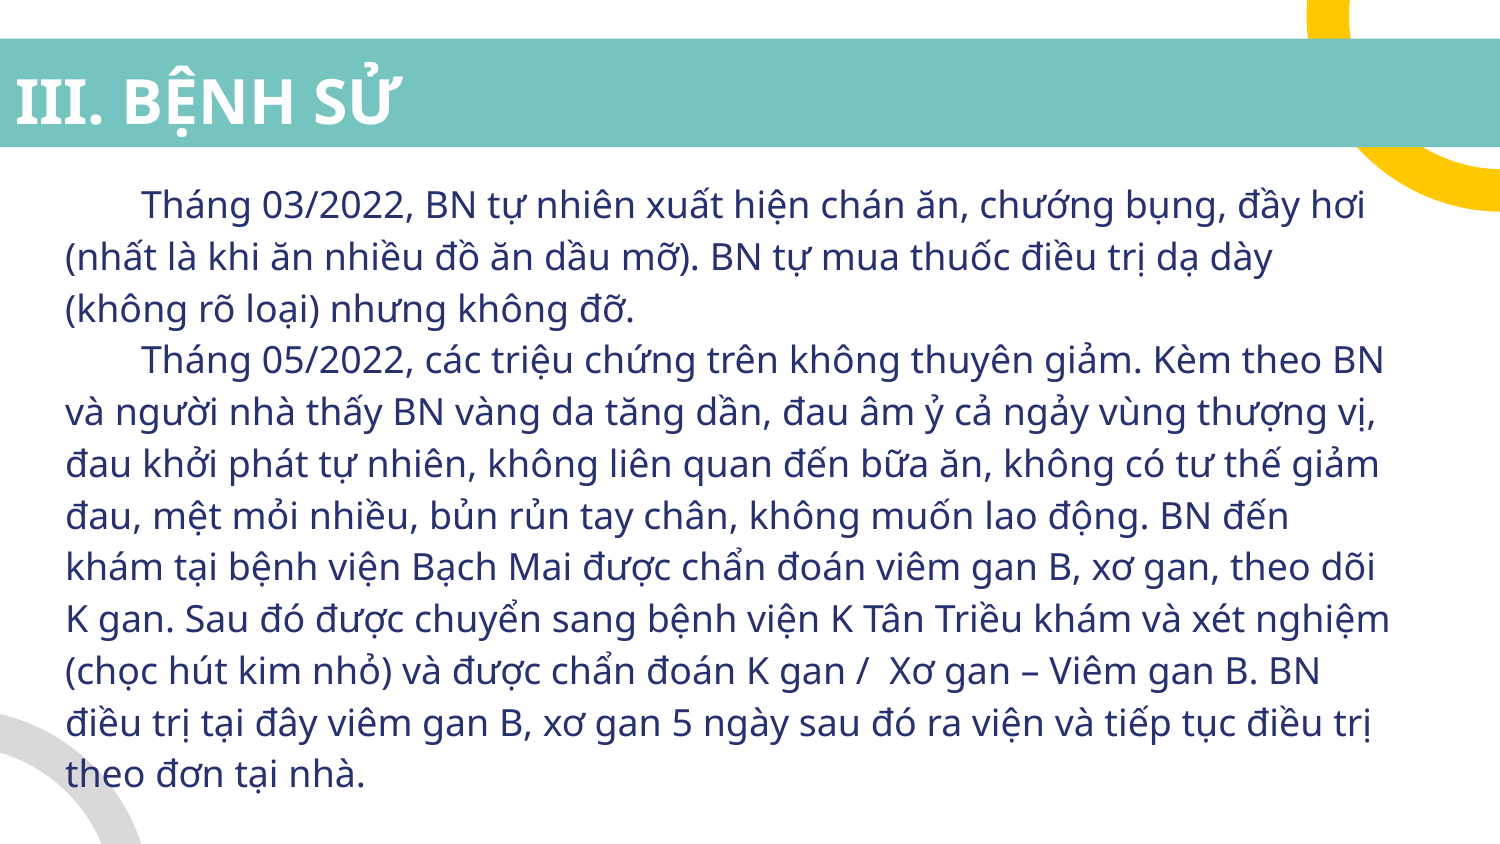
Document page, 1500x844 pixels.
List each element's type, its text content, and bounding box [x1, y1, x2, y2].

title III. BỆNH SỬ [0, 47, 1270, 142]
list Tháng 03/2022, BN tự nhiên xuất hiện chán ăn, chướng bụng, đầy hơi (nhất là khi ăn nhiều đồ ăn dầu mỡ). BN tự mua thuốc điều trị dạ dày (không rõ loại) nhưng không đỡ. Tháng 05/2022, các triệu chứng trên không thuyên giảm. Kèm theo BN và người nhà thấy BN vàng da tăng dần, đau âm ỷ cả ngảy vùng thượng vị, đau khởi phát tự nhiên, không liên quan đến bữa ăn, không có tư thế giảm đau, mệt mỏi nhiều, bủn rủn tay chân, không muốn lao động. BN đến khám tại bệnh viện Bạch Mai được chẩn đoán viêm gan B, xơ gan, theo dõi K gan. Sau đó được chuyển sang bệnh viện K Tân Triều khám và xét nghiệm (chọc hút kim nhỏ) và được chẩn đoán K gan / Xơ gan – Viêm gan B. BN điều trị tại đây viêm gan B, xơ gan 5 ngày sau đó ra viện và tiếp tục điều trị theo đơn tại nhà. [50, 159, 1410, 783]
